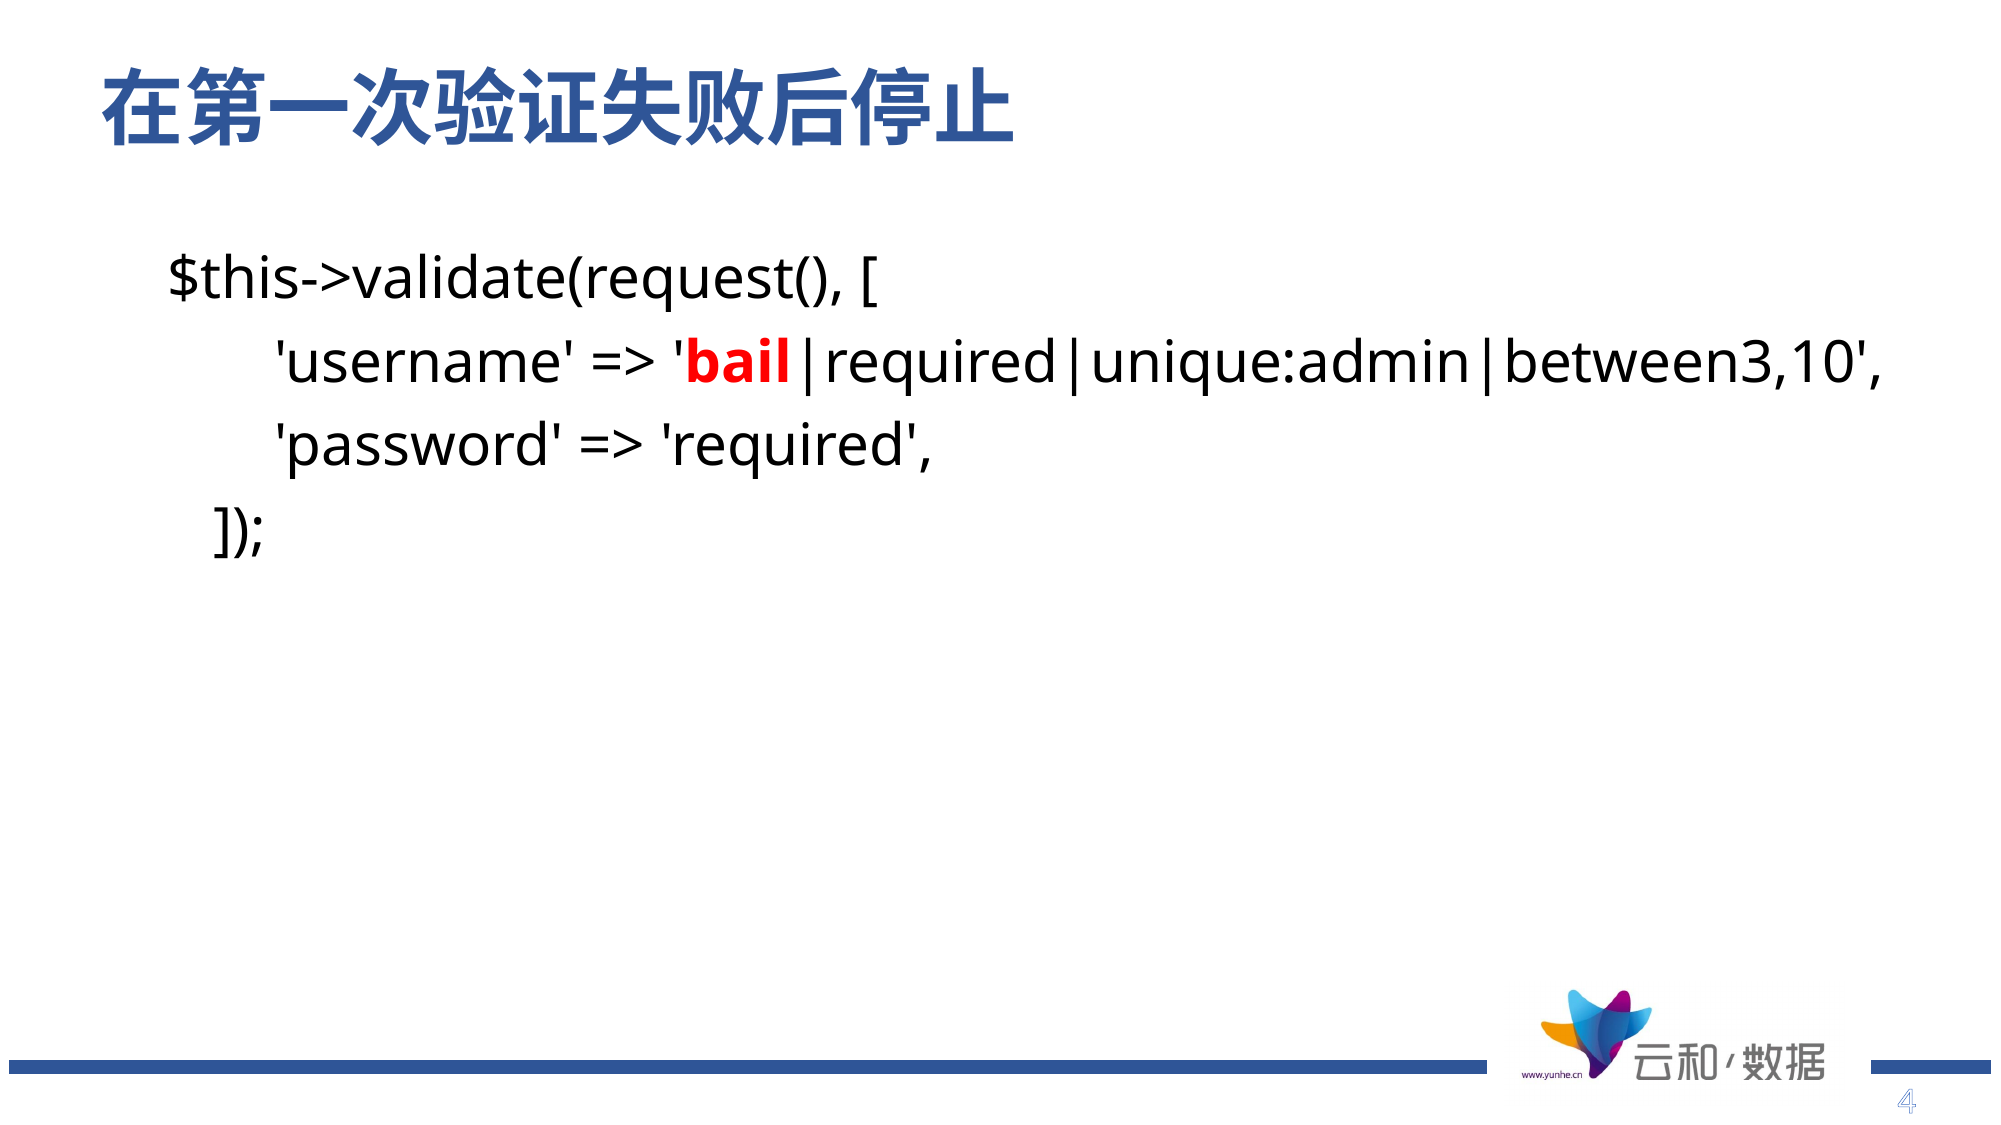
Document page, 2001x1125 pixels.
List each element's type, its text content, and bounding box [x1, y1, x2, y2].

title 在第一次验证失败后停止 [85, 2, 1811, 221]
picture [1504, 981, 1845, 1106]
list $this->validate(request(), [ 'username' => 'bail|required|unique:admin|between3,10', 'password' => 'required', ]); [137, 240, 1957, 955]
